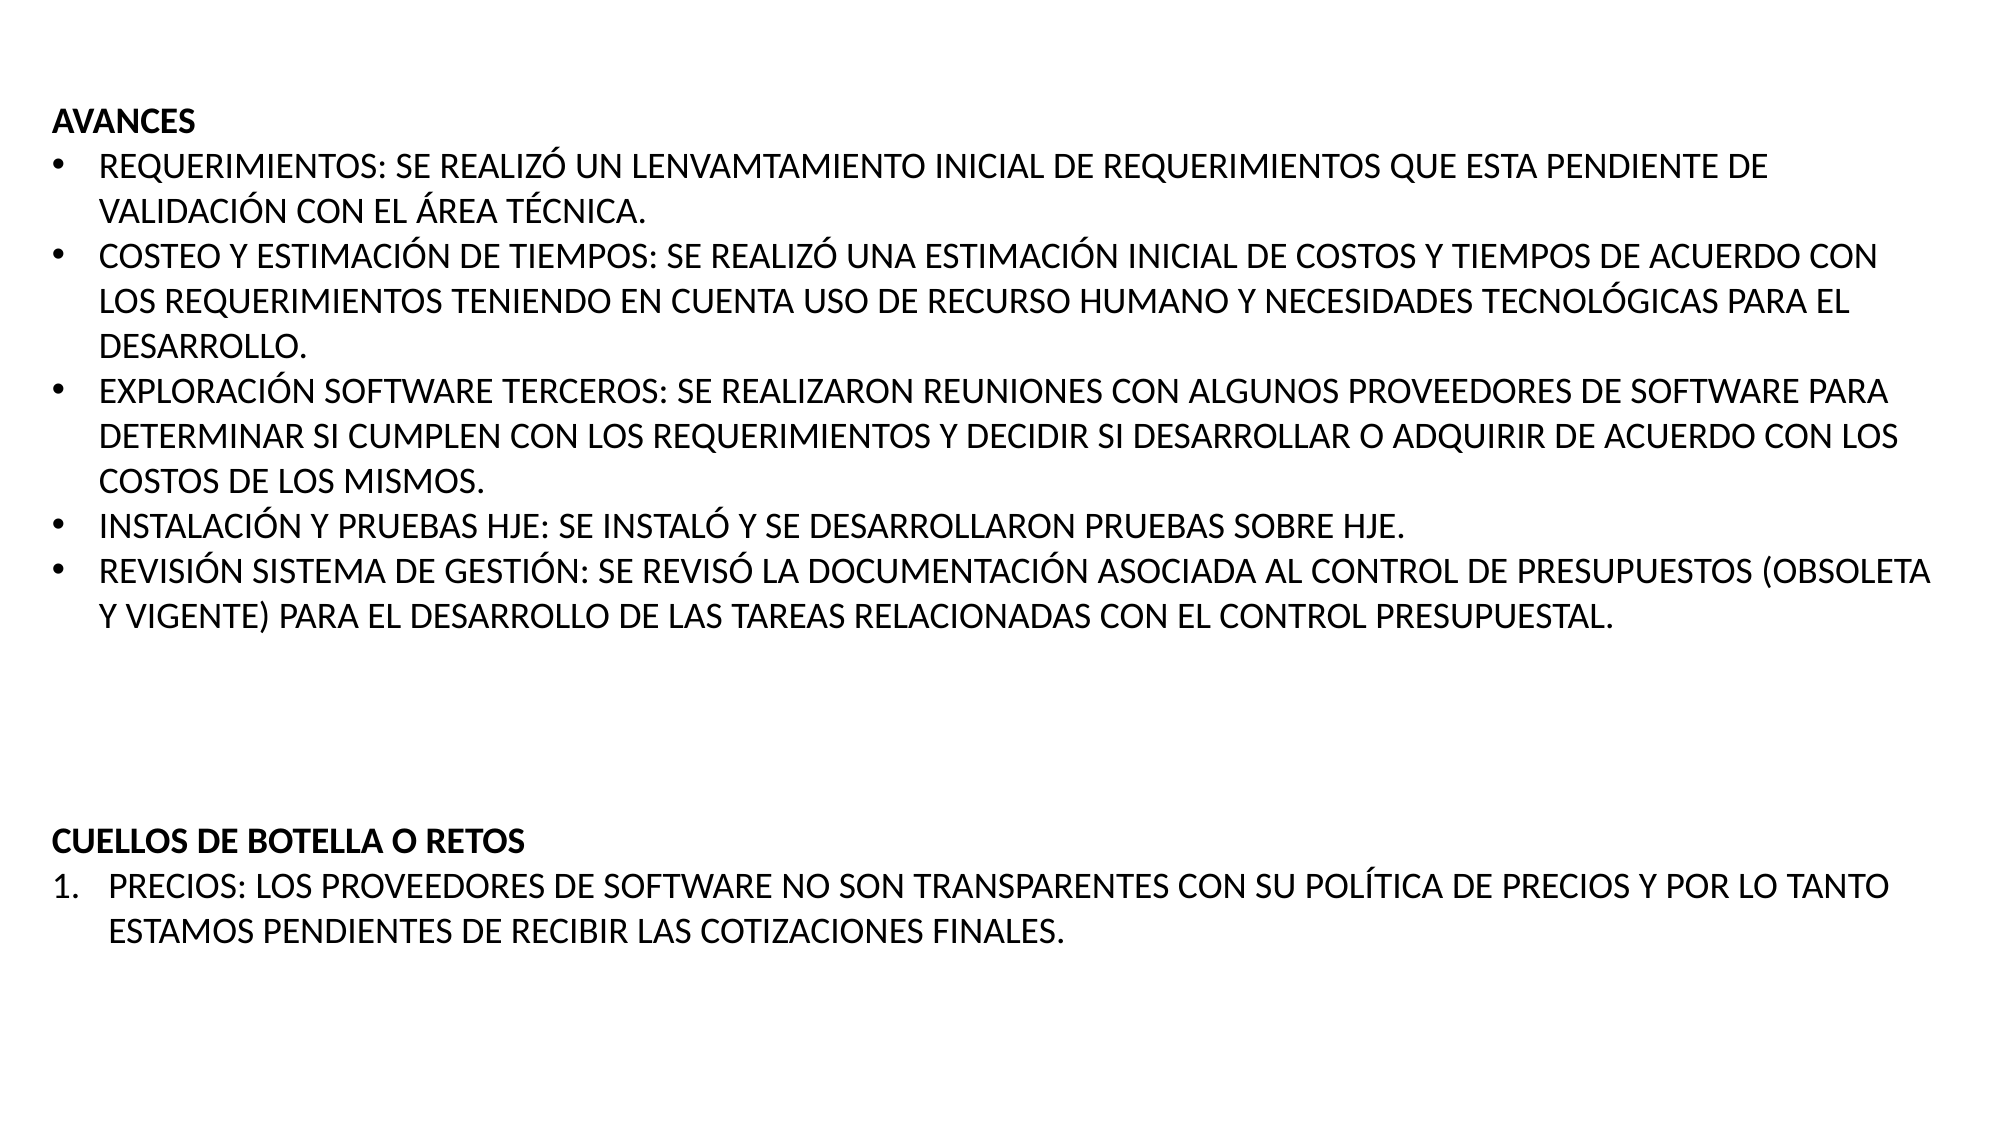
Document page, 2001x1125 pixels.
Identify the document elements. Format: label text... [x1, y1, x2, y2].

text_box AVANCES REQUERIMIENTOS: SE REALIZÓ UN LENVAMTAMIENTO INICIAL DE REQUERIMIENTOS QUE ESTA PENDIENTE DE VALIDACIÓN CON EL ÁREA TÉCNICA. COSTEO Y ESTIMACIÓN DE TIEMPOS: SE REALIZÓ UNA ESTIMACIÓN INICIAL DE COSTOS Y TIEMPOS DE ACUERDO CON LOS REQUERIMIENTOS TENIENDO EN CUENTA USO DE RECURSO HUMANO Y NECESIDADES TECNOLÓGICAS PARA EL DESARROLLO. EXPLORACIÓN SOFTWARE TERCEROS: SE REALIZARON REUNIONES CON ALGUNOS PROVEEDORES DE SOFTWARE PARA DETERMINAR SI CUMPLEN CON LOS REQUERIMIENTOS Y DECIDIR SI DESARROLLAR O ADQUIRIR DE ACUERDO CON LOS COSTOS DE LOS MISMOS. INSTALACIÓN Y PRUEBAS HJE: SE INSTALÓ Y SE DESARROLLARON PRUEBAS SOBRE HJE. REVISIÓN SISTEMA DE GESTIÓN: SE REVISÓ LA DOCUMENTACIÓN ASOCIADA AL CONTROL DE PRESUPUESTOS (OBSOLETA Y VIGENTE) PARA EL DESARROLLO DE LAS TAREAS RELACIONADAS CON EL CONTROL PRESUPUESTAL. CUELLOS DE BOTELLA O RETOS PRECIOS: LOS PROVEEDORES DE SOFTWARE NO SON TRANSPARENTES CON SU POLÍTICA DE PRECIOS Y POR LO TANTO ESTAMOS PENDIENTES DE RECIBIR LAS COTIZACIONES FINALES. [37, 88, 1960, 1004]
